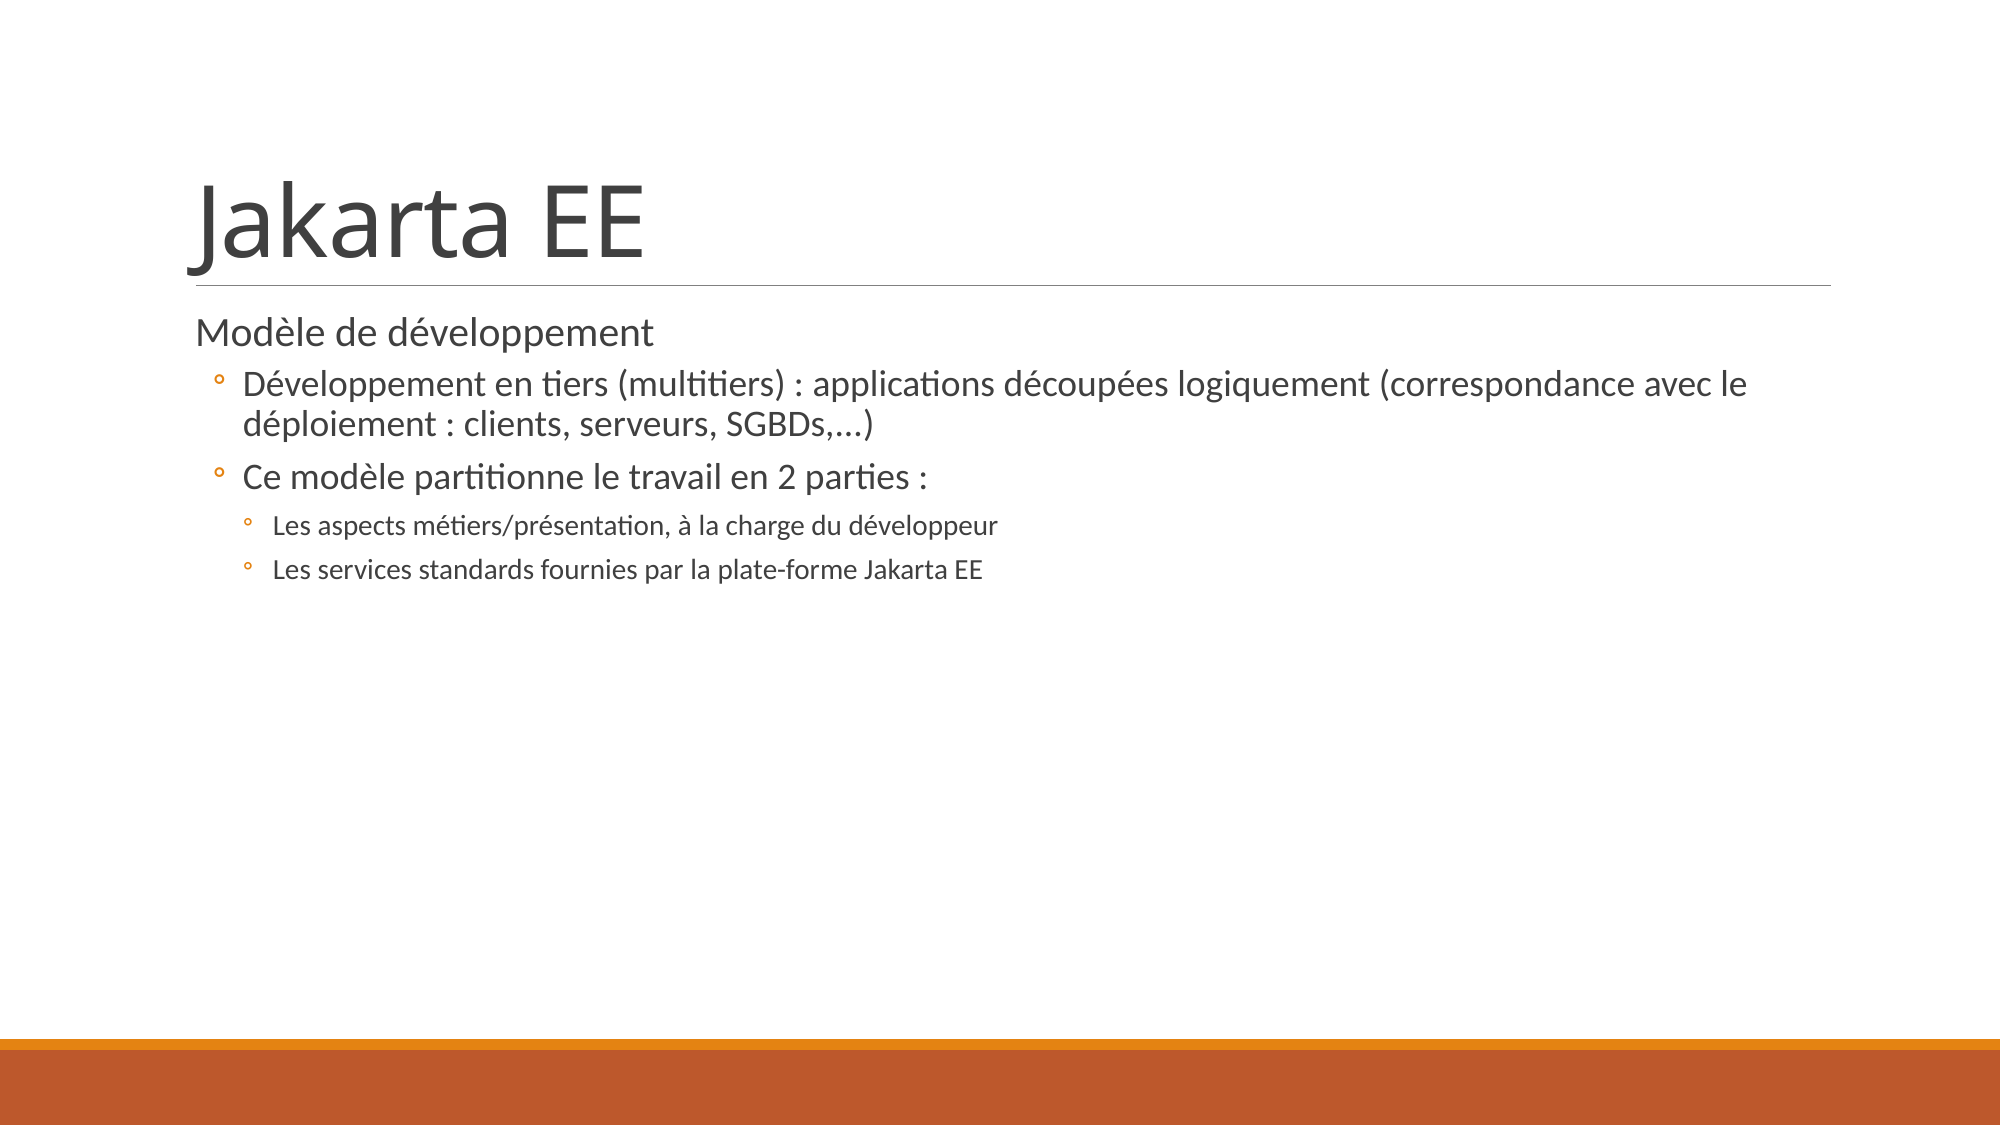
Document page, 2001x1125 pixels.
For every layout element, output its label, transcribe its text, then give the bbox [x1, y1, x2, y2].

list Modèle de développement Développement en tiers (multitiers) : applications découpées logiquement (correspondance avec le déploiement : clients, serveurs, SGBDs,...) Ce modèle partitionne le travail en 2 parties : Les aspects métiers/présentation, à la charge du développeur Les services standards fournies par la plate-forme Jakarta EE [180, 302, 1830, 963]
title Jakarta EE [180, 47, 1830, 285]
